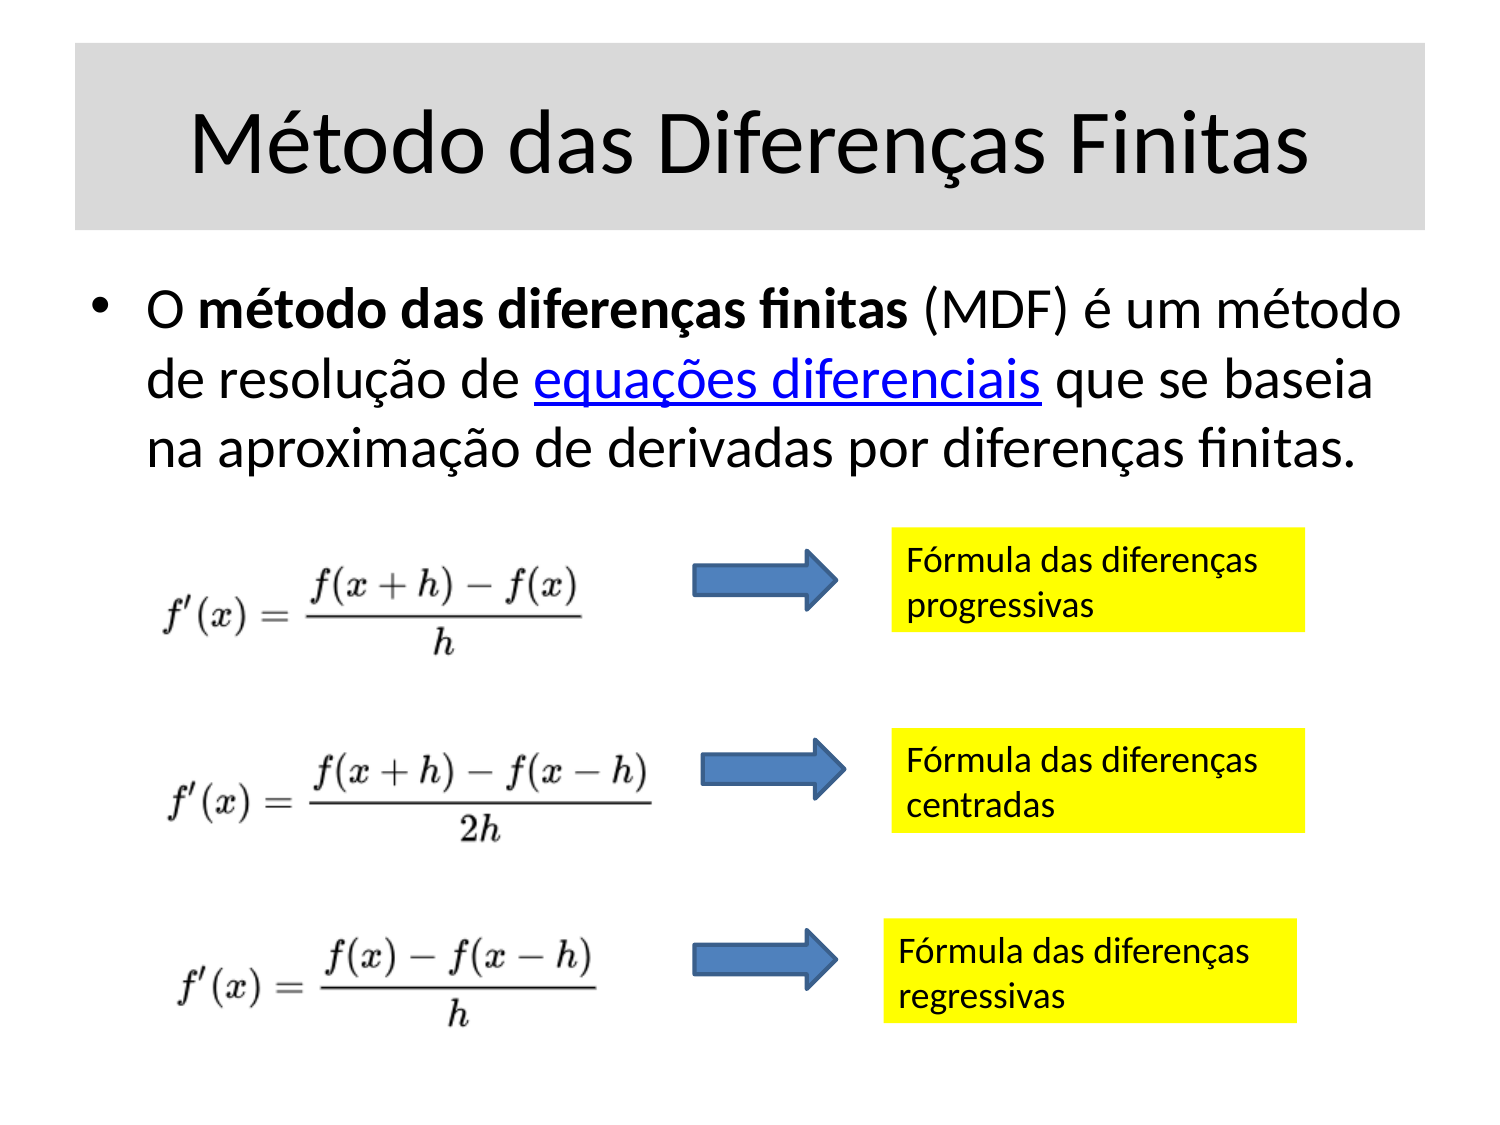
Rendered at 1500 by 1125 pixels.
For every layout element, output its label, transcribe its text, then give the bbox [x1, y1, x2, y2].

picture [147, 545, 595, 669]
picture [170, 916, 608, 1036]
text_box [700, 737, 847, 801]
picture [149, 729, 663, 852]
text_box Fórmula das diferenças progressivas [891, 527, 1306, 633]
text_box [692, 548, 839, 612]
text_box [692, 928, 839, 991]
text_box Fórmula das diferenças centradas [891, 728, 1306, 833]
text_box Fórmula das diferenças regressivas [883, 918, 1297, 1024]
title Método das Diferenças Finitas [75, 42, 1425, 231]
list O método das diferenças finitas (MDF) é um método de resolução de equações diferenciais que se baseia na aproximação de derivadas por diferenças finitas. [75, 262, 1425, 1005]
